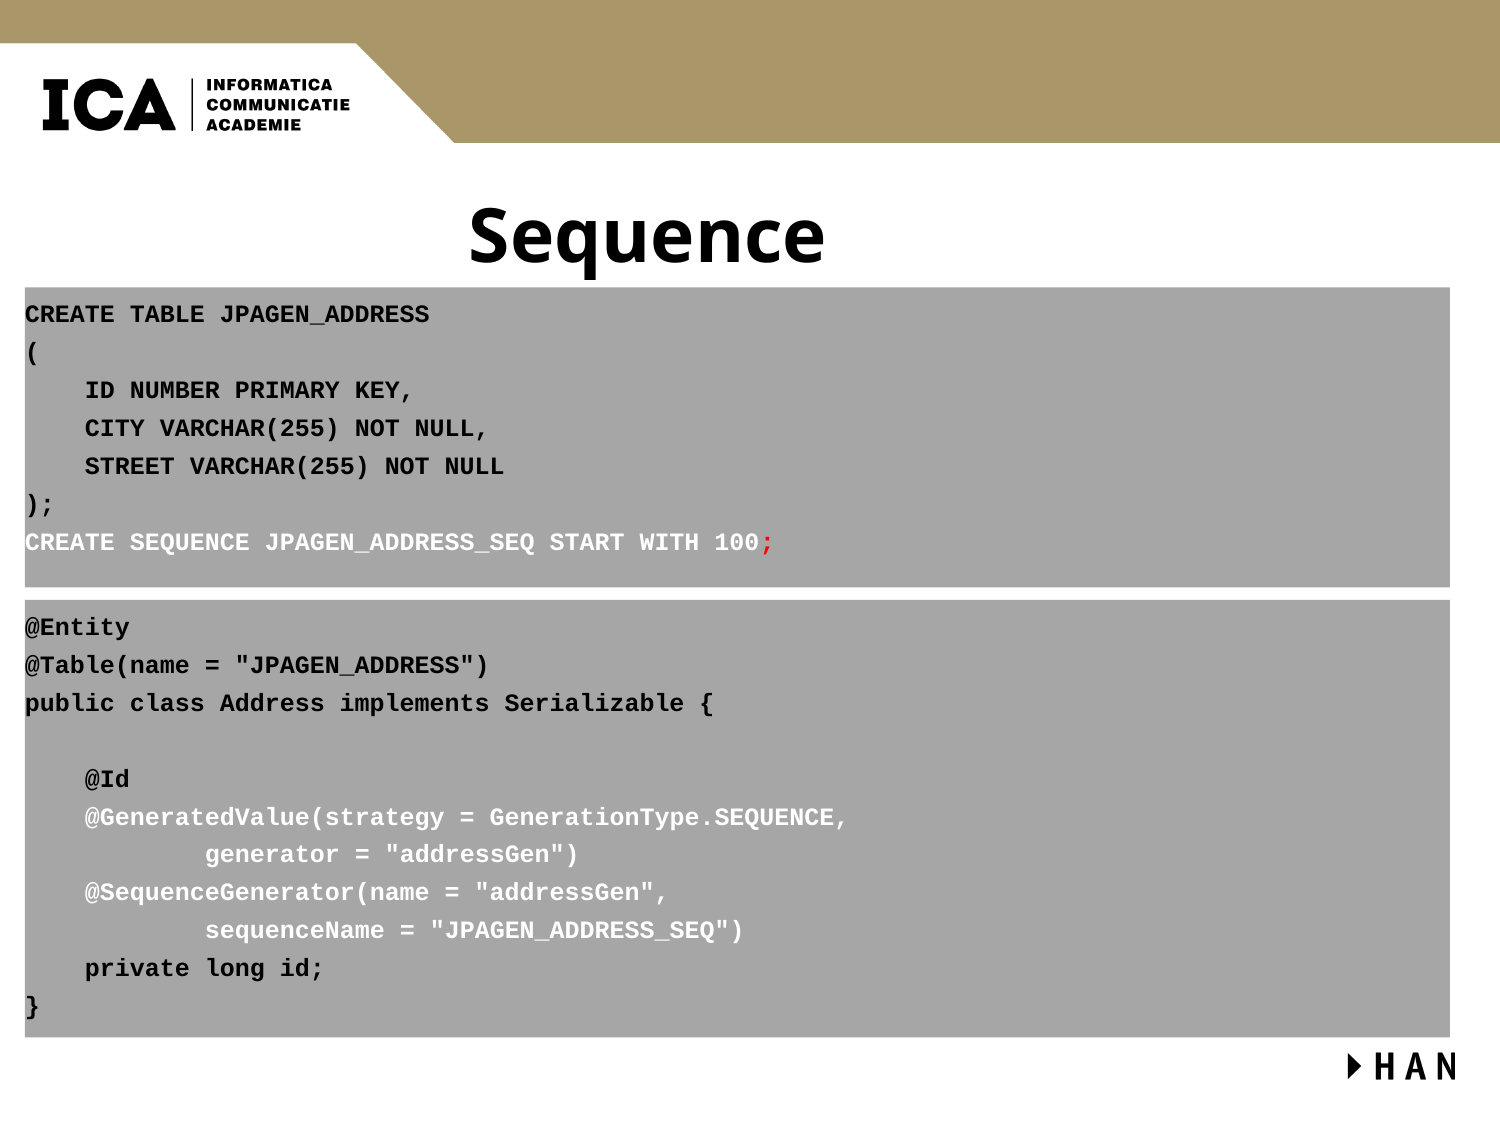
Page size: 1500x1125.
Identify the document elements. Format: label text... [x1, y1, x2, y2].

text_box @Entity @Table(name = "JPAGEN_ADDRESS") public class Address implements Serializable { @Id @GeneratedValue(strategy = GenerationType.SEQUENCE, generator = "addressGen") @SequenceGenerator(name = "addressGen", sequenceName = "JPAGEN_ADDRESS_SEQ") private long id; } [24, 599, 1450, 1038]
text_box CREATE TABLE JPAGEN_ADDRESS ( ID NUMBER PRIMARY KEY, CITY VARCHAR(255) NOT NULL, STREET VARCHAR(255) NOT NULL ); CREATE SEQUENCE JPAGEN_ADDRESS_SEQ START WITH 100; [24, 287, 1450, 588]
title Sequence [453, 179, 1455, 287]
